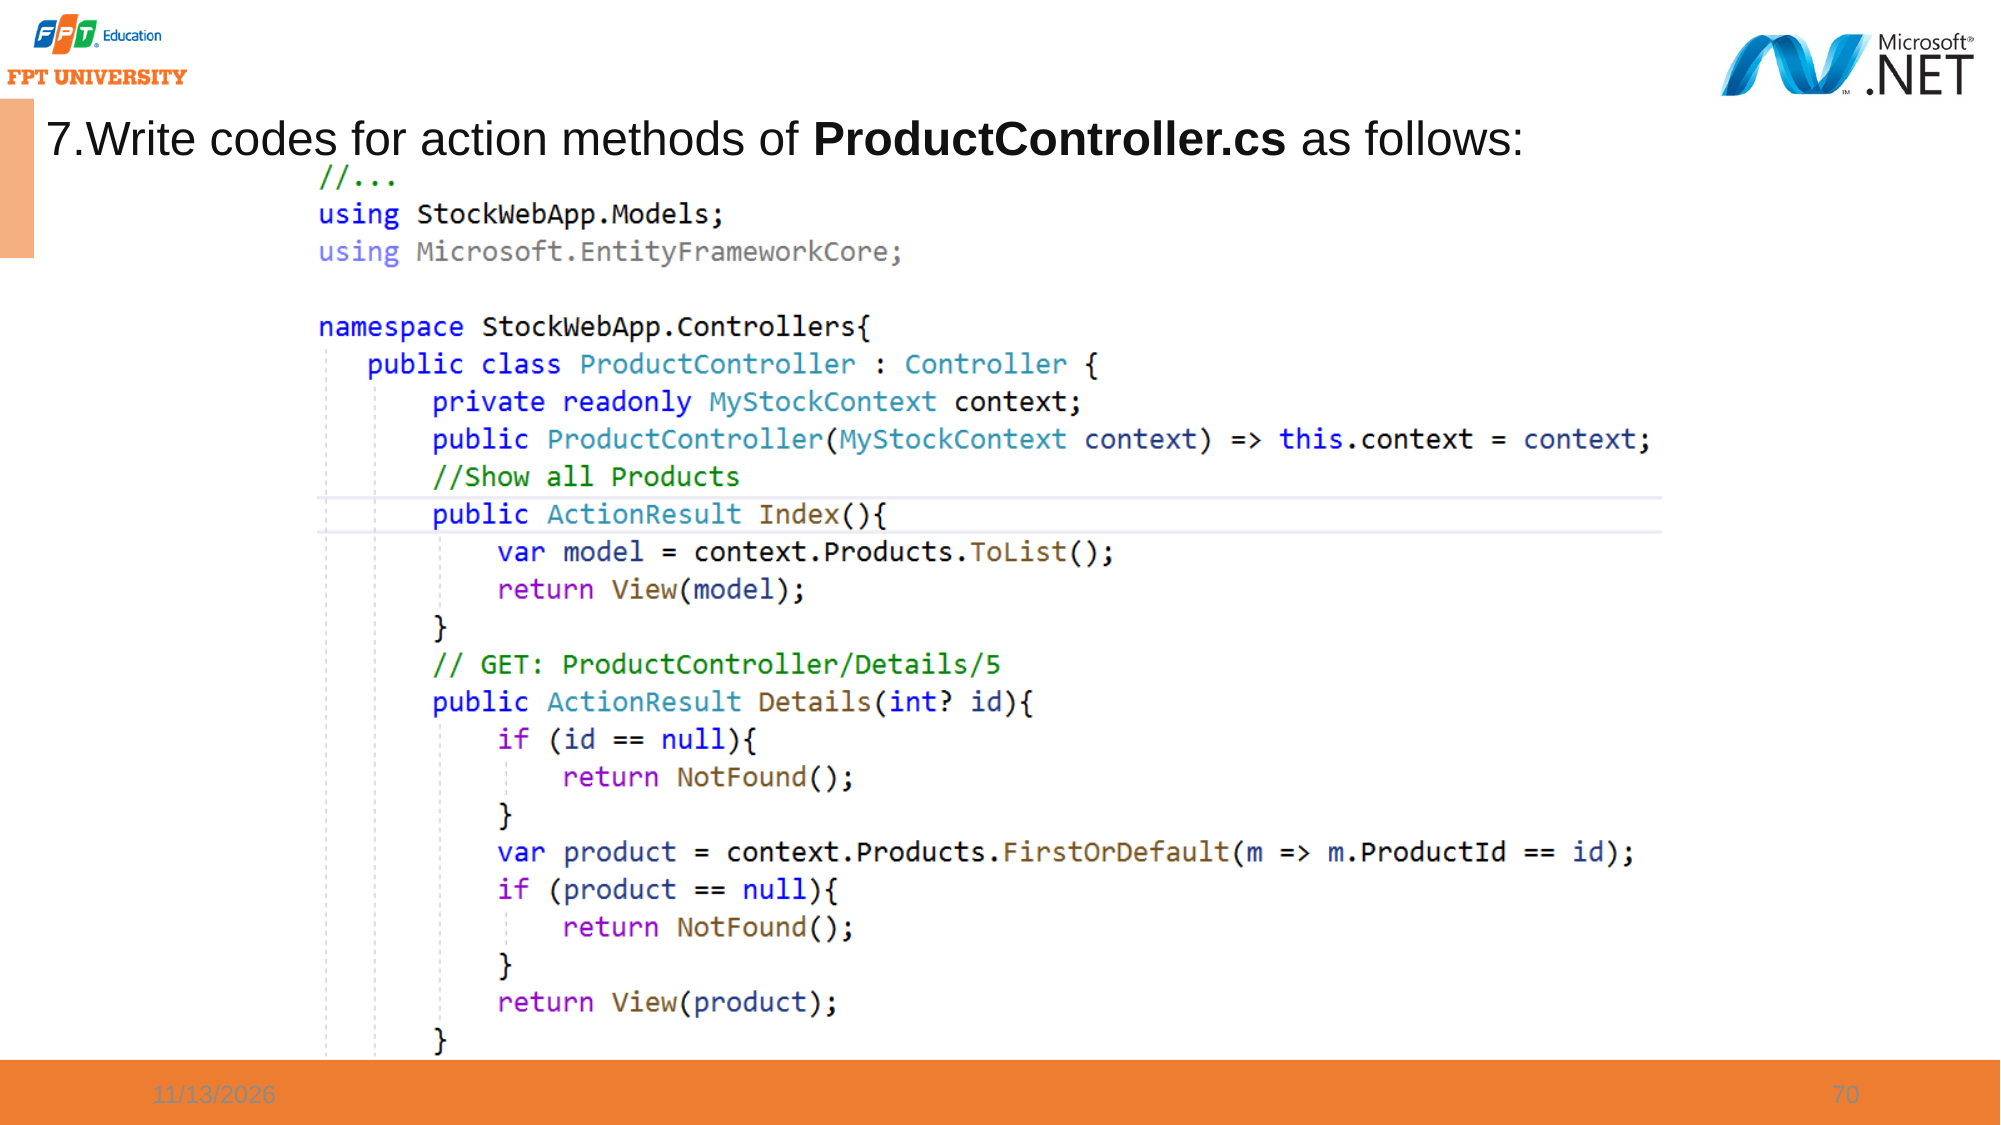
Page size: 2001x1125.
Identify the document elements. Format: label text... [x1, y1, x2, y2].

picture [1685, 0, 2001, 129]
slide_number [137, 1063, 588, 1123]
text_box 7.Write codes for action methods of ProductController.cs as follows: [30, 94, 1600, 173]
picture [317, 161, 1662, 1058]
slide_number 70 [1424, 1063, 1875, 1123]
picture [0, 0, 194, 95]
